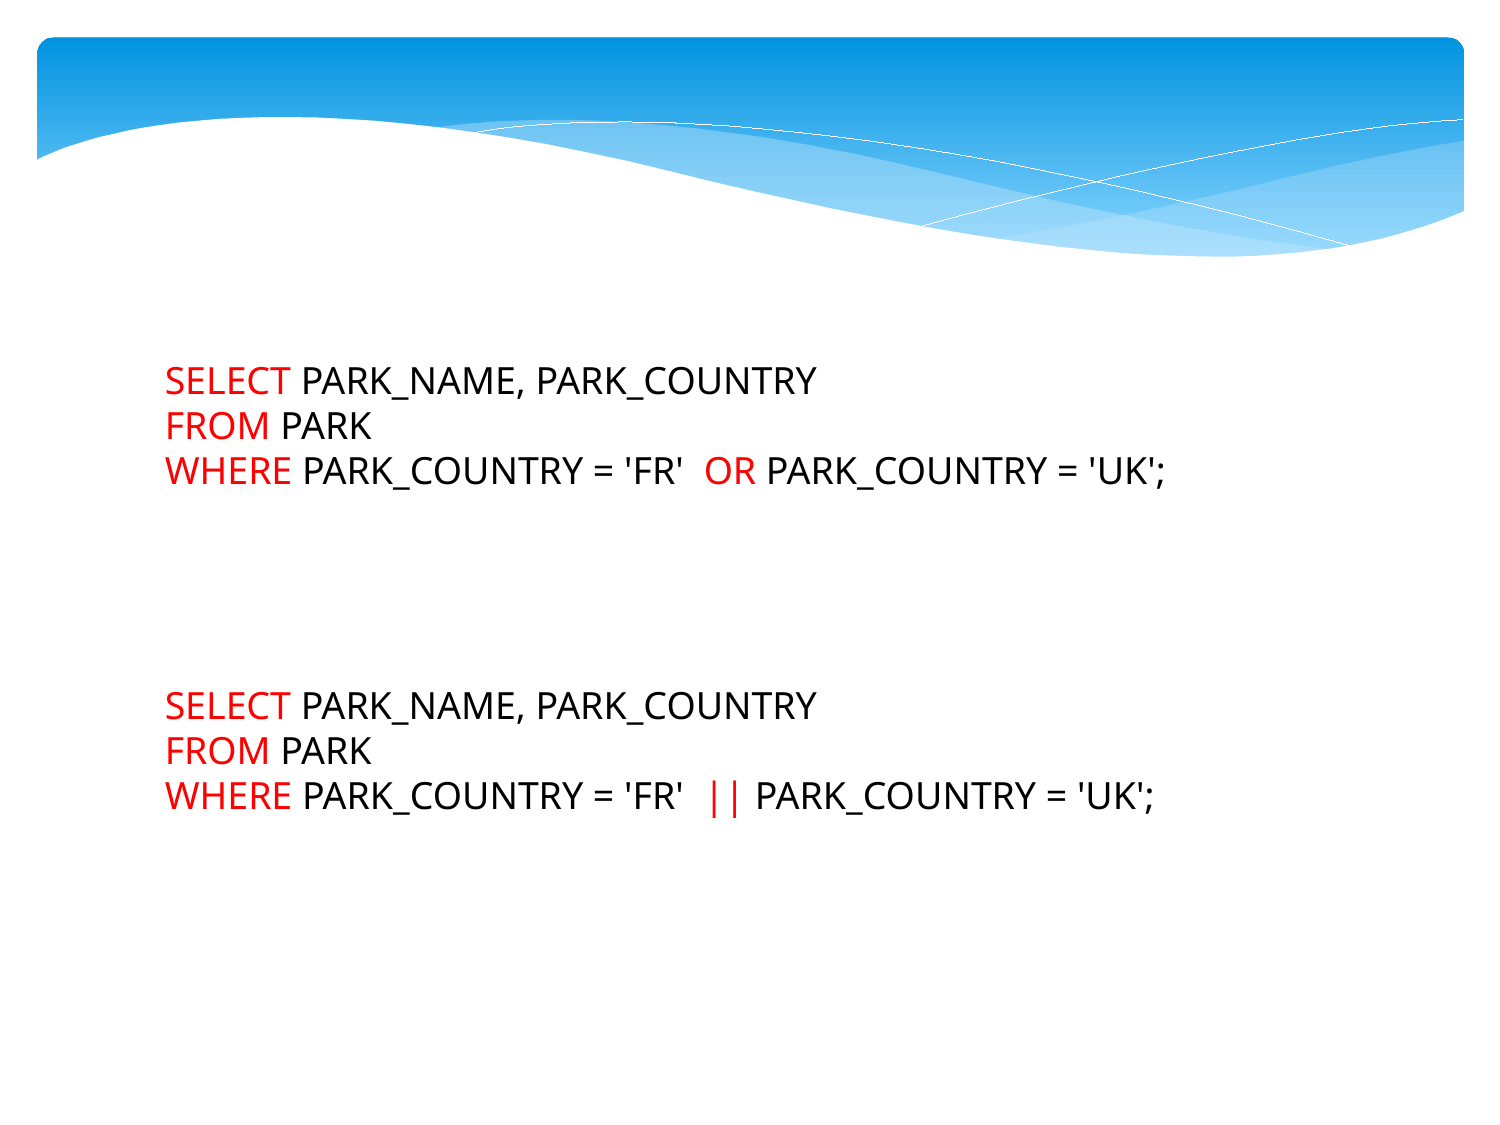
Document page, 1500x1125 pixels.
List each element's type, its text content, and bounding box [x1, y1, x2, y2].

text_box SELECT PARK_NAME, PARK_COUNTRY FROM PARK WHERE PARK_COUNTRY = 'FR' OR PARK_COUNTRY = 'UK'; [149, 349, 1438, 500]
text_box SELECT PARK_NAME, PARK_COUNTRY FROM PARK WHERE PARK_COUNTRY = 'FR' || PARK_COUNTRY = 'UK'; [149, 674, 1438, 825]
